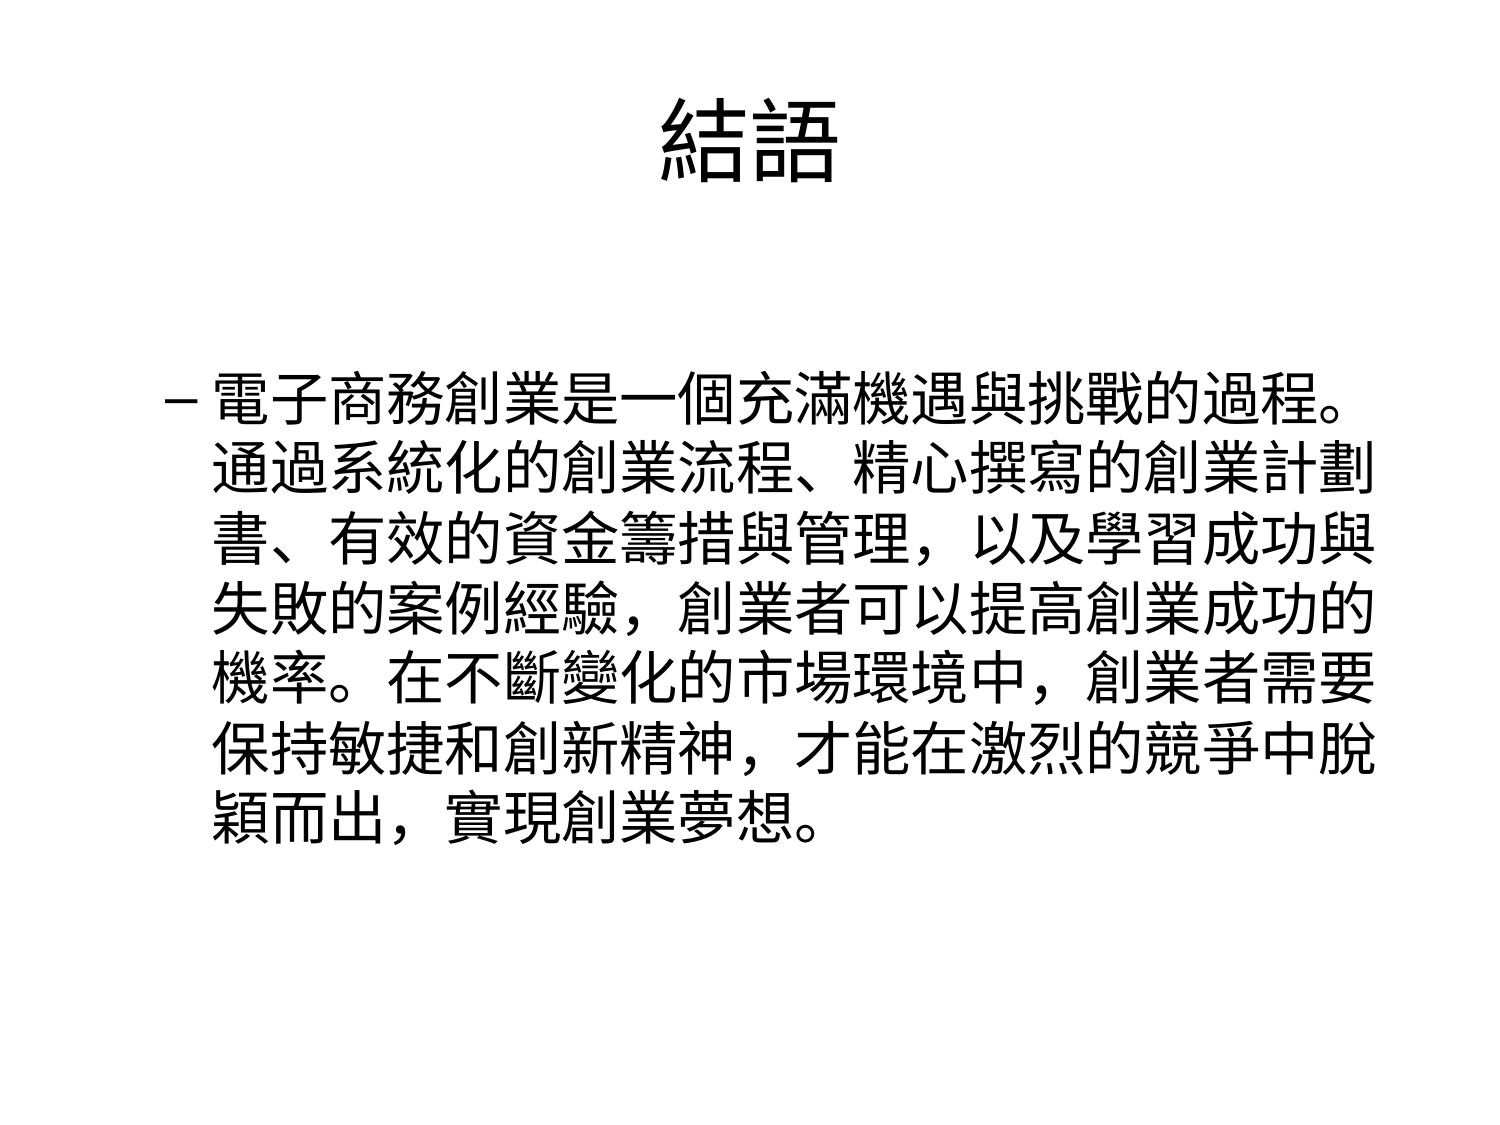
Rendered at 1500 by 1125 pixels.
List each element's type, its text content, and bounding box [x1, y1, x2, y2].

list 電子商務創業是一個充滿機遇與挑戰的過程。通過系統化的創業流程、精心撰寫的創業計劃書、有效的資金籌措與管理，以及學習成功與失敗的案例經驗，創業者可以提高創業成功的機率。在不斷變化的市場環境中，創業者需要保持敏捷和創新精神，才能在激烈的競爭中脫穎而出，實現創業夢想。 [75, 262, 1425, 1005]
title 結語 [75, 45, 1425, 233]
